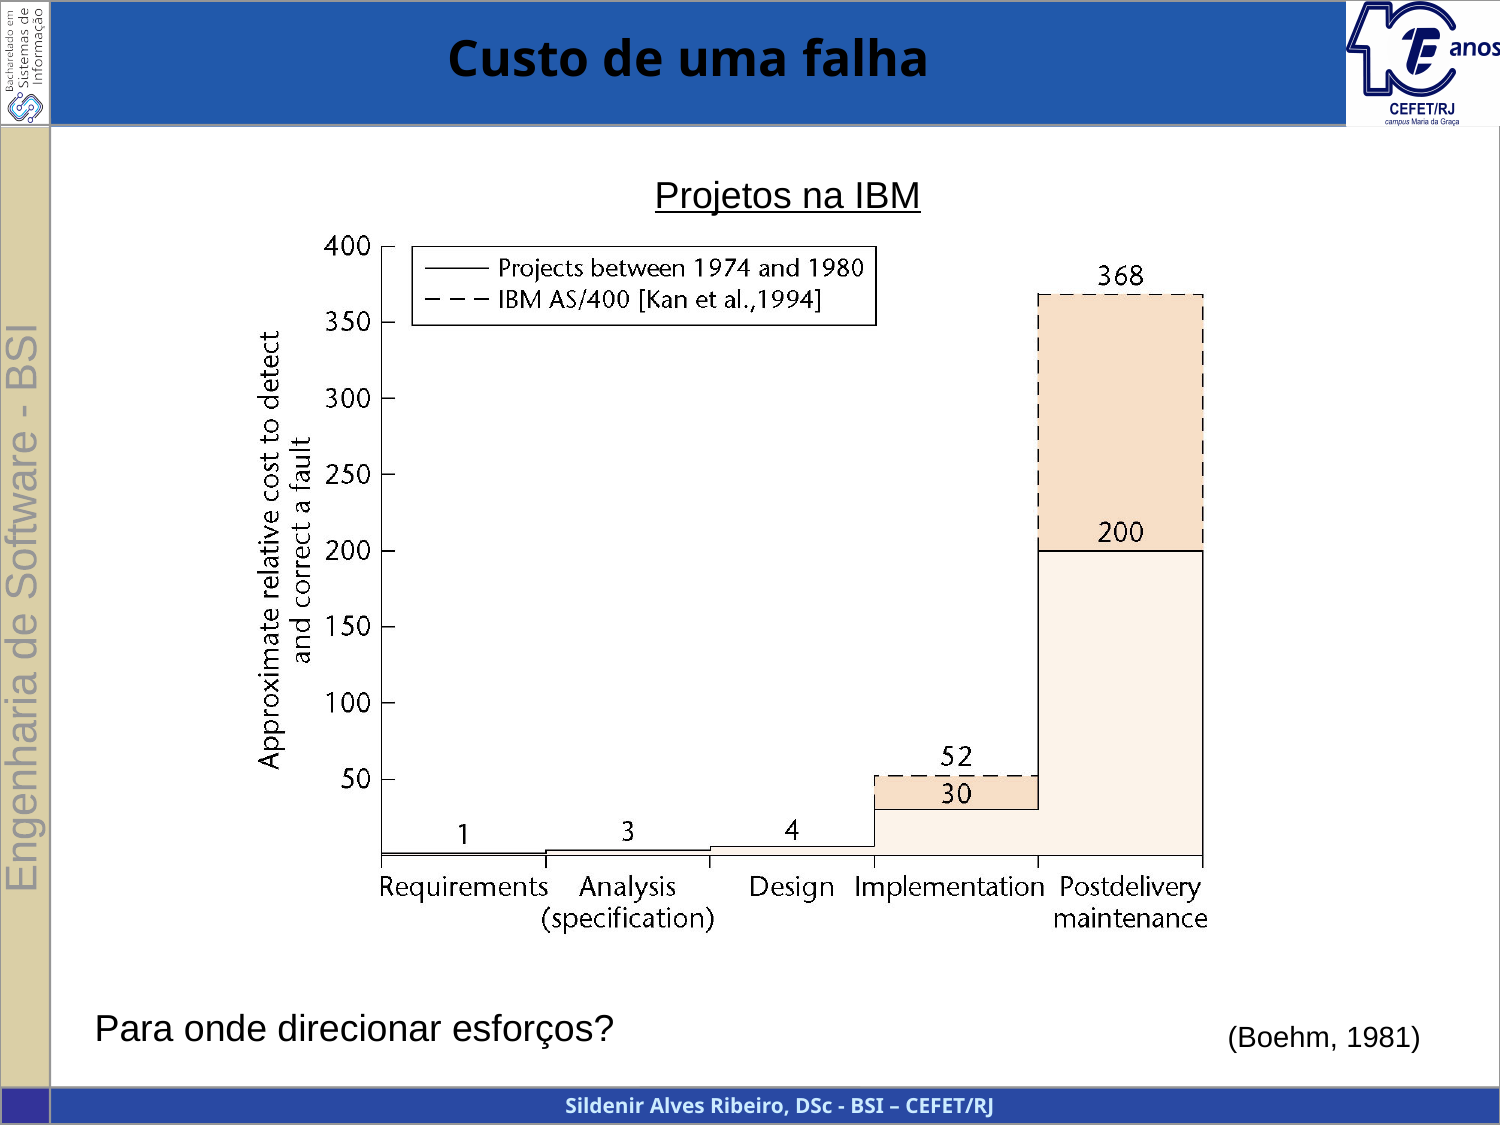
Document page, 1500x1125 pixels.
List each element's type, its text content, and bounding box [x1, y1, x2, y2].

text_box Para onde direcionar esforços? [79, 996, 630, 1057]
picture [1346, 1, 1500, 126]
text_box (Boehm, 1981) [1212, 1011, 1437, 1061]
title Custo de uma falha [60, 19, 1317, 112]
text_box Projetos na IBM [639, 163, 936, 224]
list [257, 234, 1208, 940]
picture [6, 9, 45, 123]
